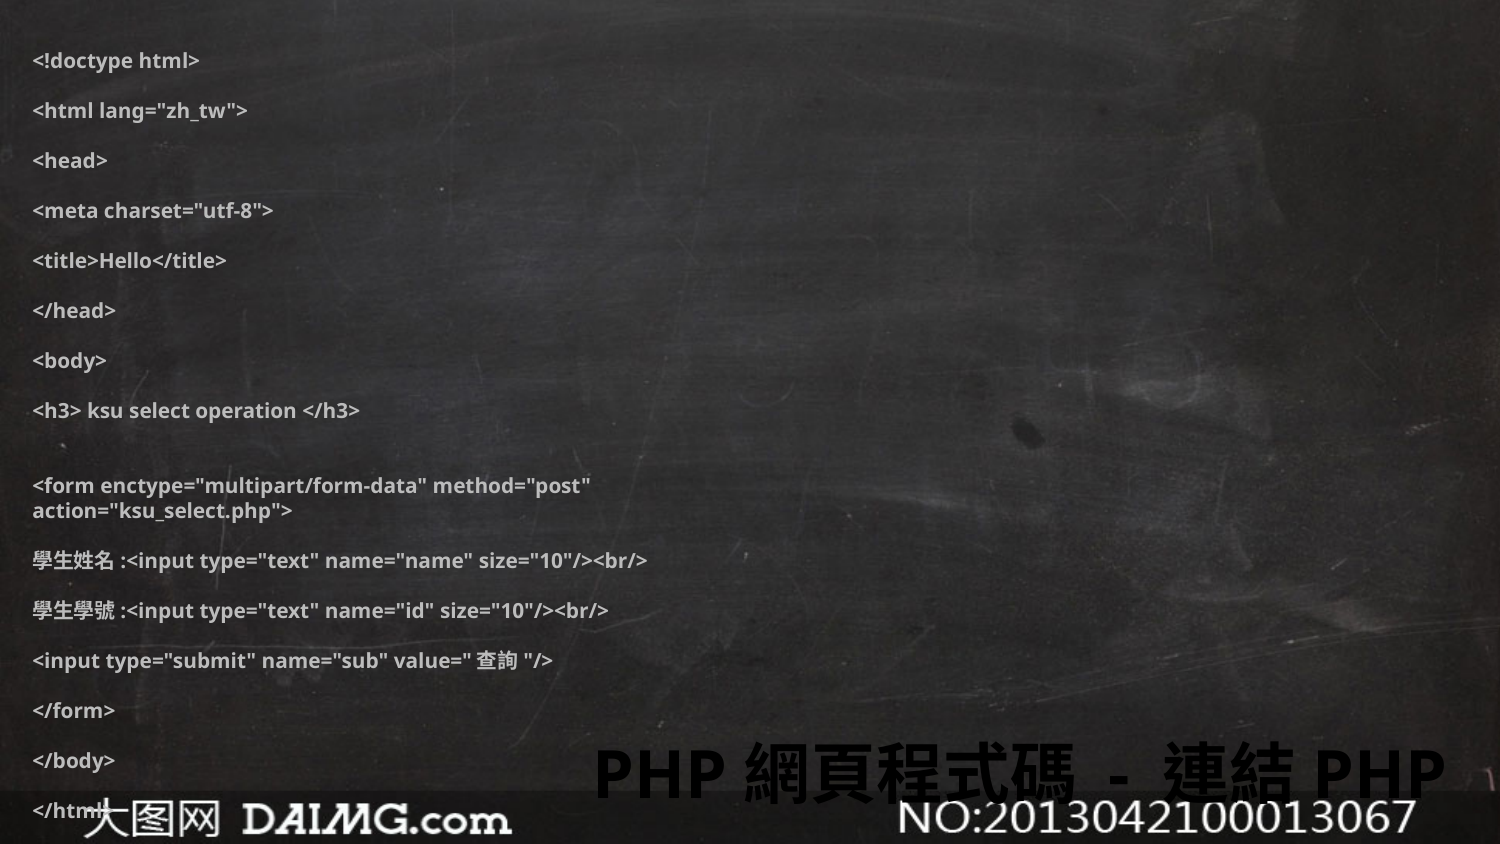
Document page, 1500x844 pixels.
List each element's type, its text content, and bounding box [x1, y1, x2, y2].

text_box PHP網頁程式碼 - 連結PHP [513, 724, 1463, 819]
picture [0, 0, 1500, 844]
text_box <!doctype html> <html lang="zh_tw"> <head> <meta charset="utf-8"> <title>Hello</title> </head> <body> <h3> ksu select operation </h3> <form enctype="multipart/form-data" method="post" action="ksu_select.php"> 學生姓名:<input type="text" name="name" size="10"/><br/> 學生學號:<input type="text" name="id" size="10"/><br/> <input type="submit" name="sub" value="查詢"/> </form> </body> </html> [17, 15, 788, 830]
